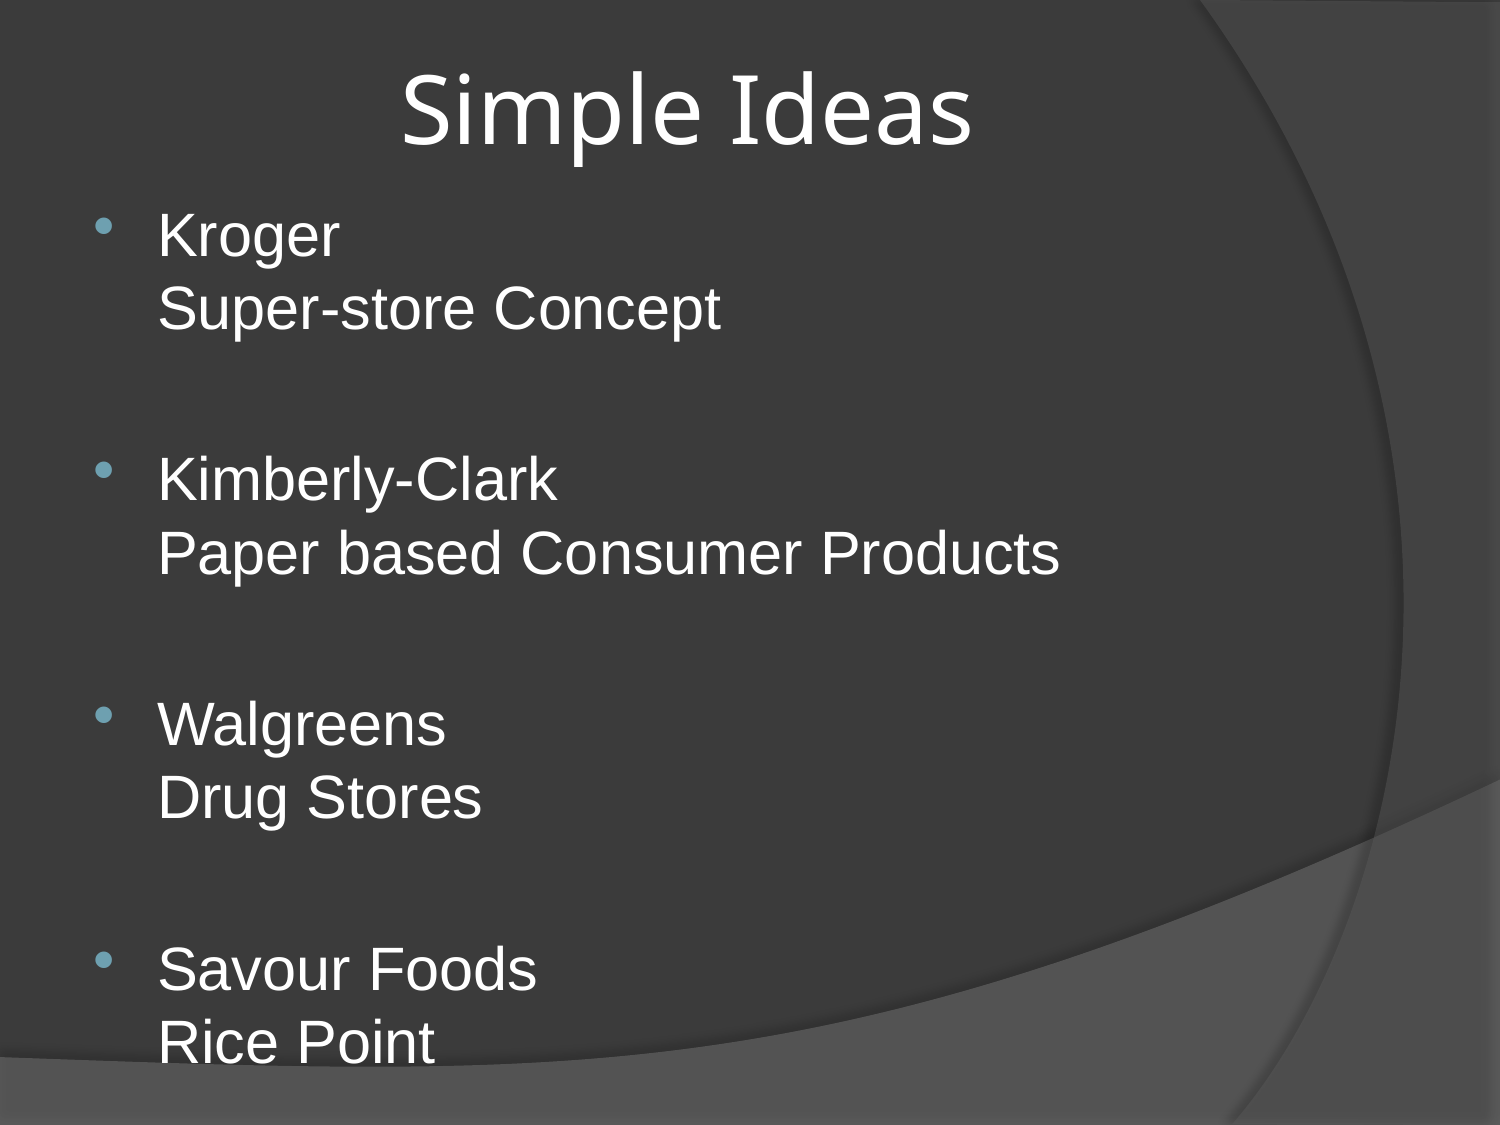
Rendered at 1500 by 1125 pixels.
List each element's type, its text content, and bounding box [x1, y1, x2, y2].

list Kroger Super-store Concept Kimberly-Clark Paper based Consumer Products Walgreens Drug Stores Savour Foods Rice Point [75, 187, 1450, 1088]
title Simple Ideas [75, 12, 1300, 187]
